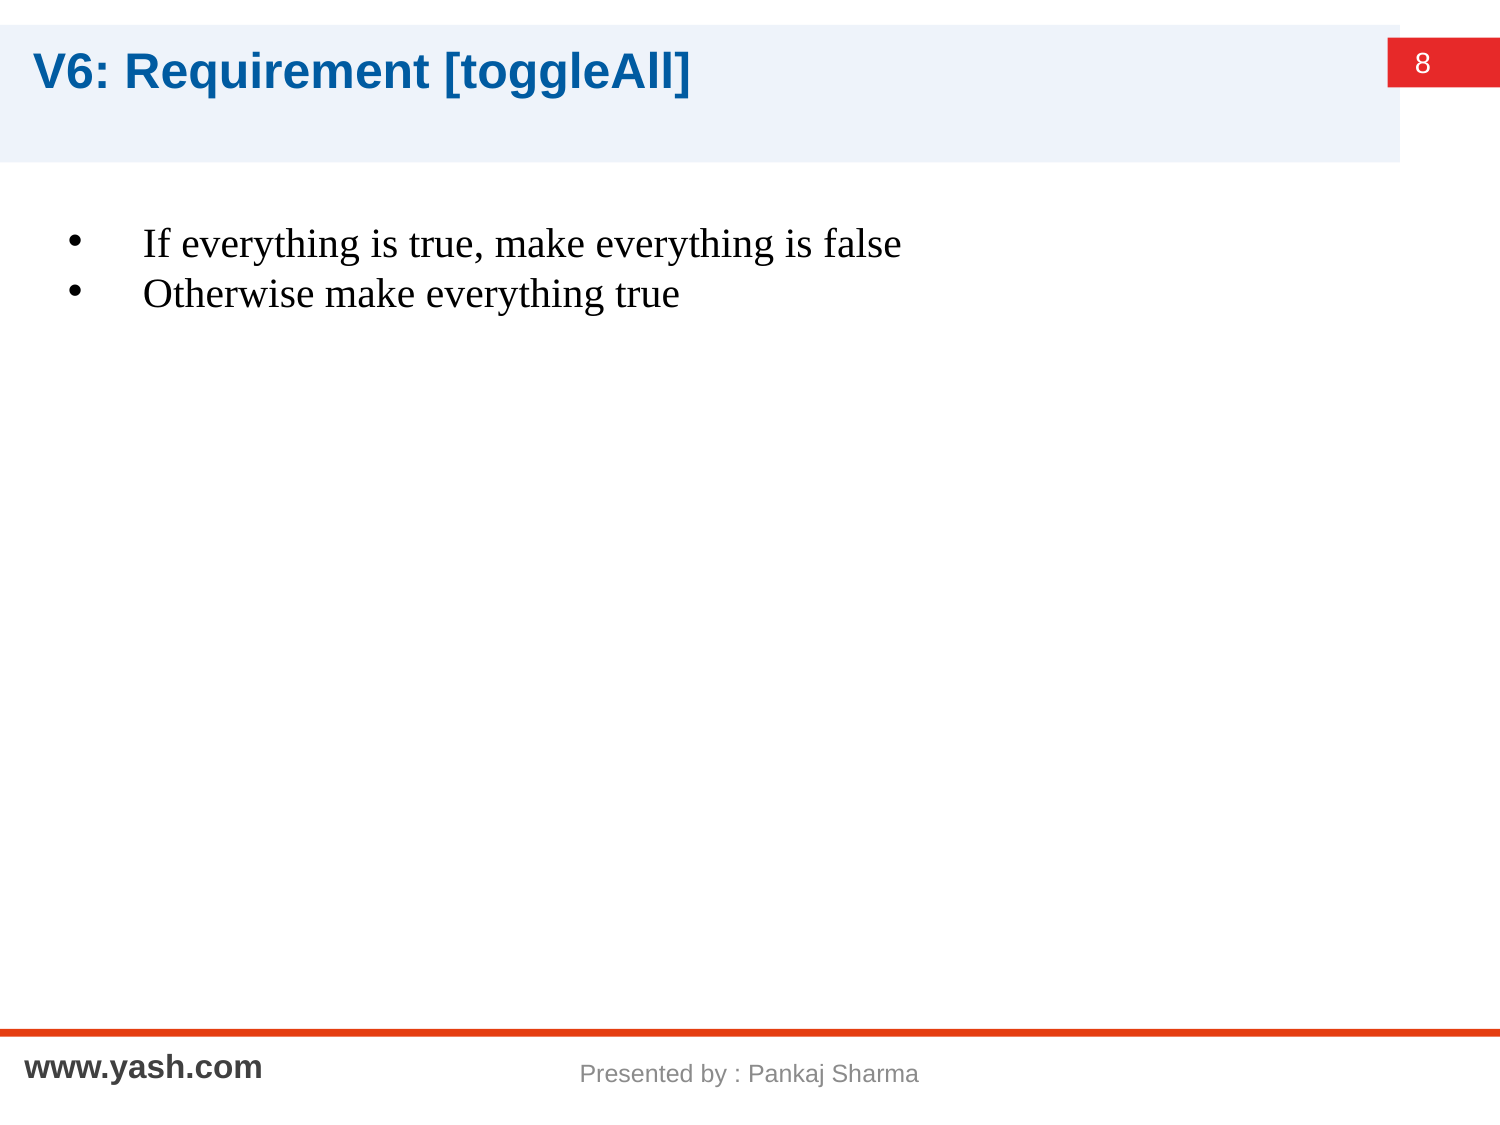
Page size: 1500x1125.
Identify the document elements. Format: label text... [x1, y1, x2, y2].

footer Presented by : Pankaj Sharma [512, 1042, 988, 1103]
title V6: Requirement [toggleAll] [0, 24, 1425, 113]
text_box If everything is true, make everything is false Otherwise make everything true [53, 208, 1459, 323]
